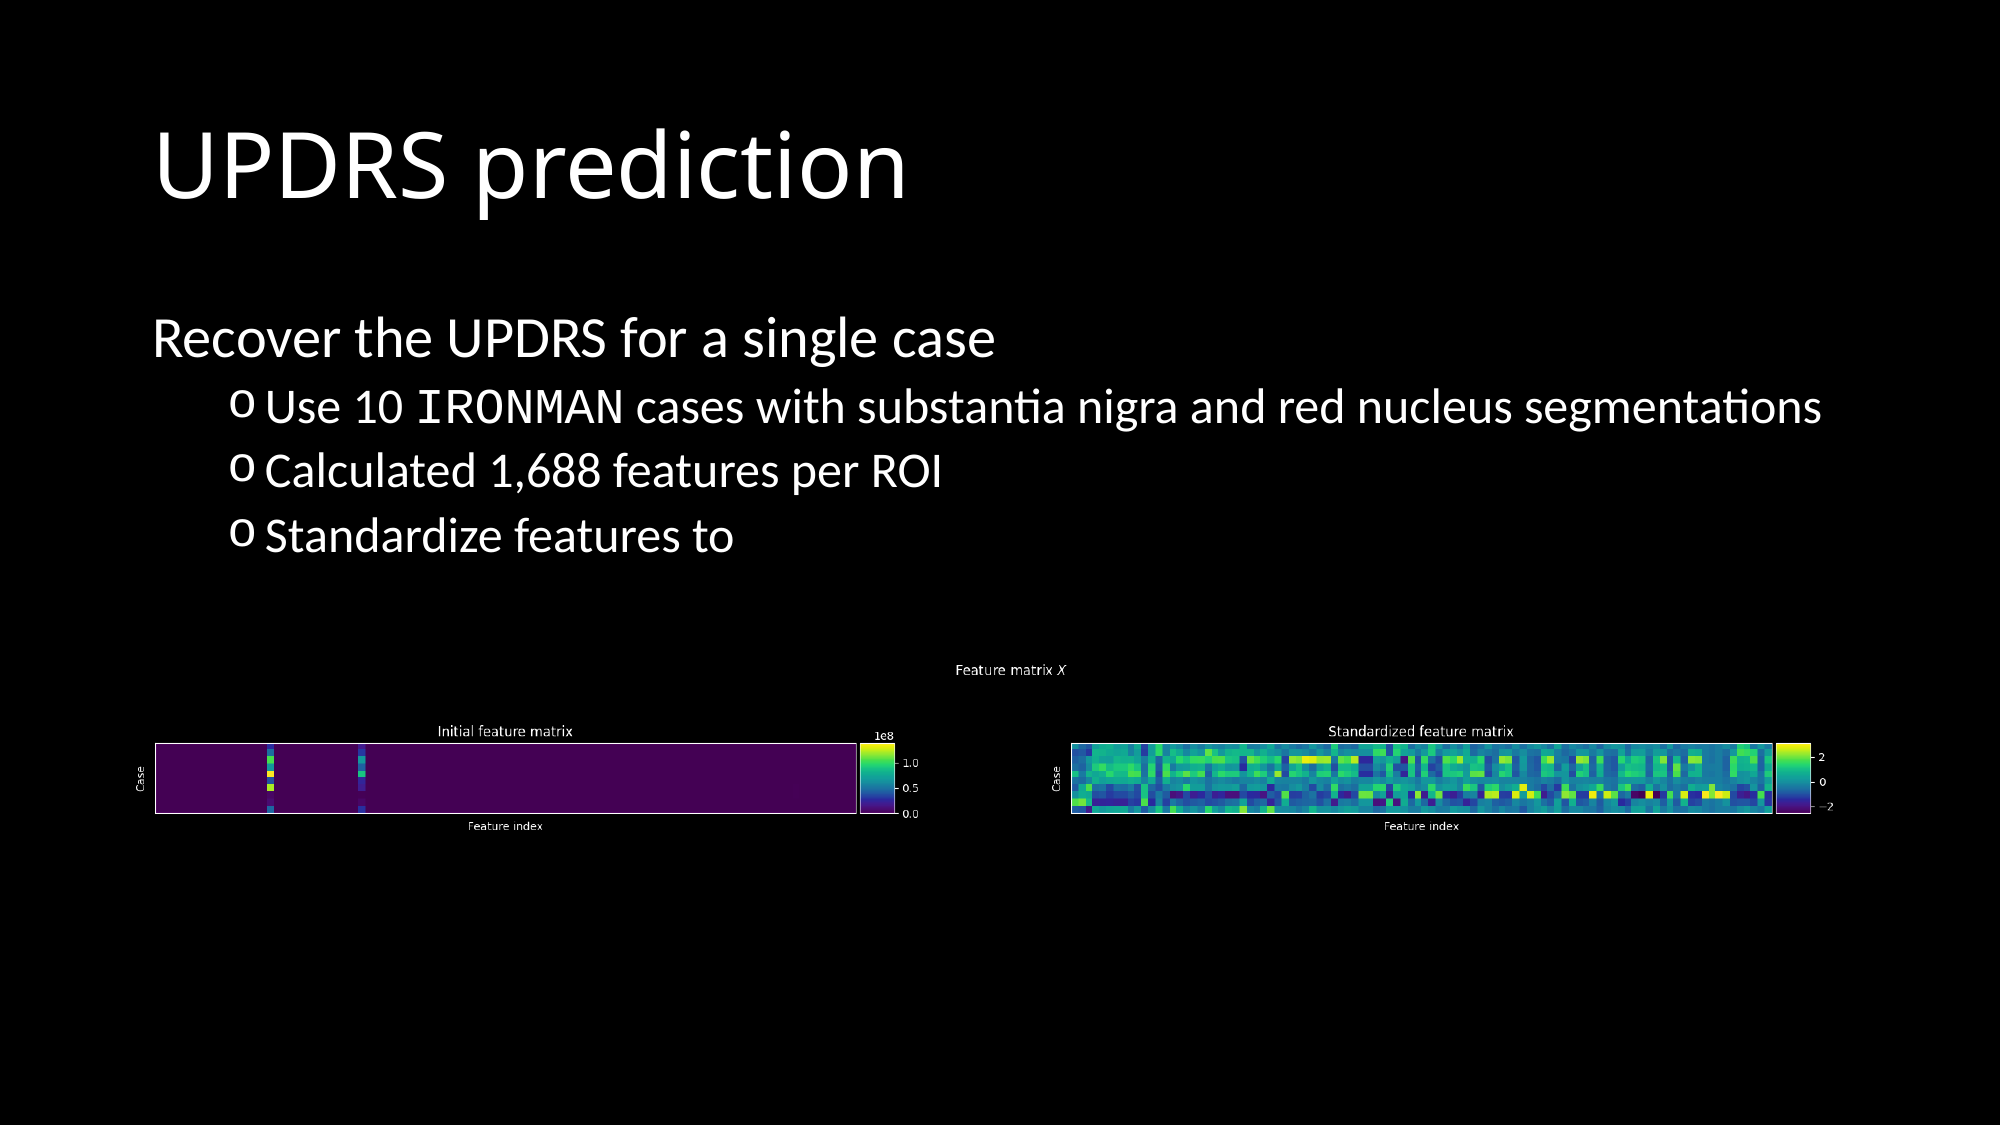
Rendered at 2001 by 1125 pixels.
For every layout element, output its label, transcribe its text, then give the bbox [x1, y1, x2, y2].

picture [105, 647, 1895, 853]
title UPDRS prediction [137, 59, 1863, 278]
